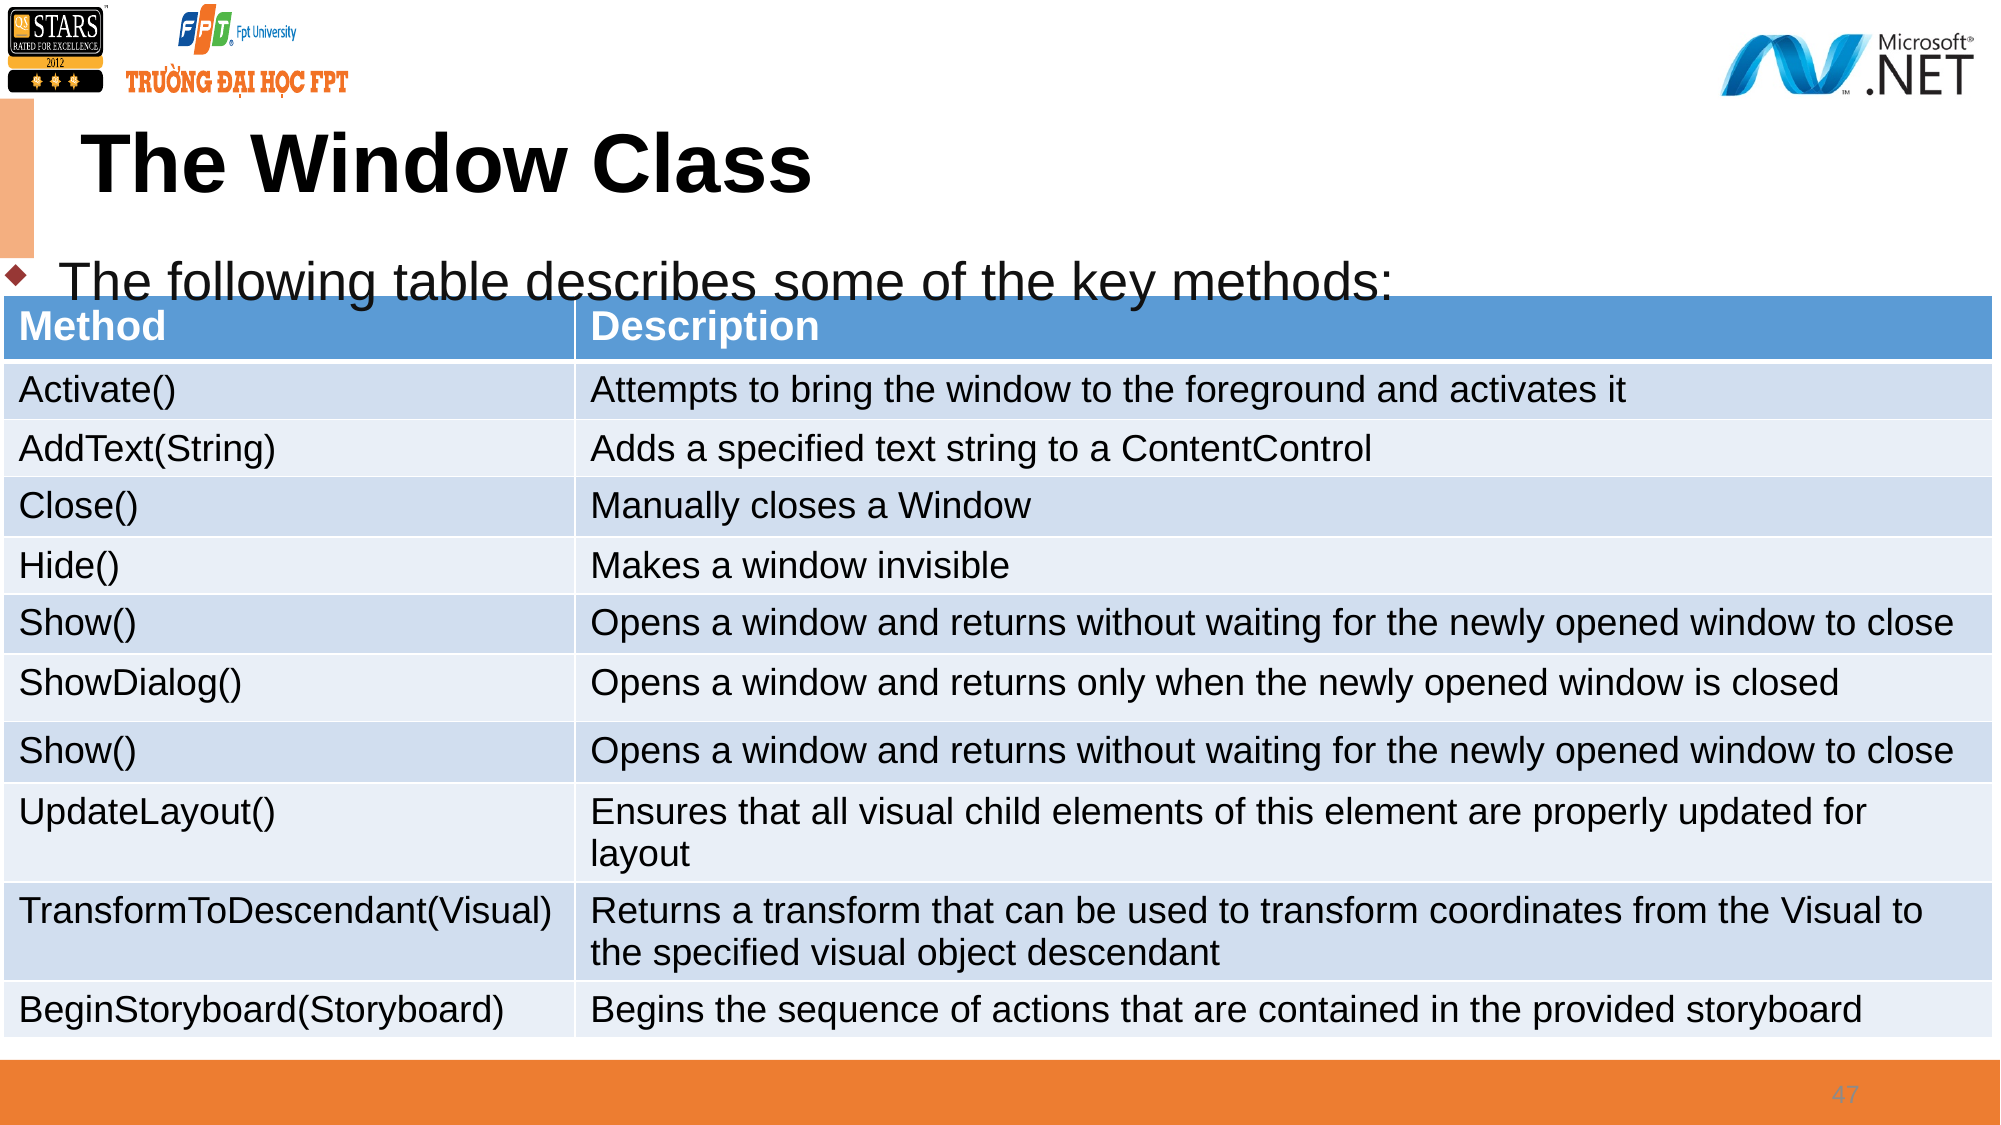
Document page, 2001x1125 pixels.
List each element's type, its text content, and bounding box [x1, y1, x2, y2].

table_cell UpdateLayout() [4, 784, 574, 881]
table_cell TransformToDescendant(Visual) [4, 883, 574, 980]
table_cell Opens a window and returns only when the newly opened window is closed [576, 655, 1992, 721]
table_cell Show() [4, 722, 574, 782]
table_cell Show() [4, 595, 574, 653]
table_cell Returns a transform that can be used to transform coordinates from the Visual to the specified visual object descendant [576, 883, 1992, 980]
table_cell Makes a window invisible [576, 538, 1992, 593]
table_cell Activate() [4, 364, 574, 419]
table_cell AddText(String) [4, 420, 574, 476]
picture [1685, 0, 2001, 129]
table_cell Begins the sequence of actions that are contained in the provided storyboard [576, 982, 1992, 1037]
table_header Description [576, 296, 1992, 359]
table_cell Manually closes a Window [576, 477, 1992, 536]
title The Window Class [65, 118, 1895, 213]
table_cell ShowDialog() [4, 655, 574, 721]
table_cell Attempts to bring the window to the foreground and activates it [576, 364, 1992, 419]
table_cell Ensures that all visual child elements of this element are properly updated for layout [576, 784, 1992, 881]
text_box The following table describes some of the key methods: [0, 206, 1877, 319]
table_cell BeginStoryboard(Storyboard) [4, 982, 574, 1037]
table_cell Adds a specified text string to a ContentControl [576, 420, 1992, 476]
table_header Method [4, 319, 574, 359]
table_cell Hide() [4, 538, 574, 593]
table_cell Close() [4, 477, 574, 536]
table_cell Opens a window and returns without waiting for the newly opened window to close [576, 722, 1992, 782]
table_cell Opens a window and returns without waiting for the newly opened window to close [576, 595, 1992, 653]
slide_number 47 [1424, 1063, 1875, 1123]
